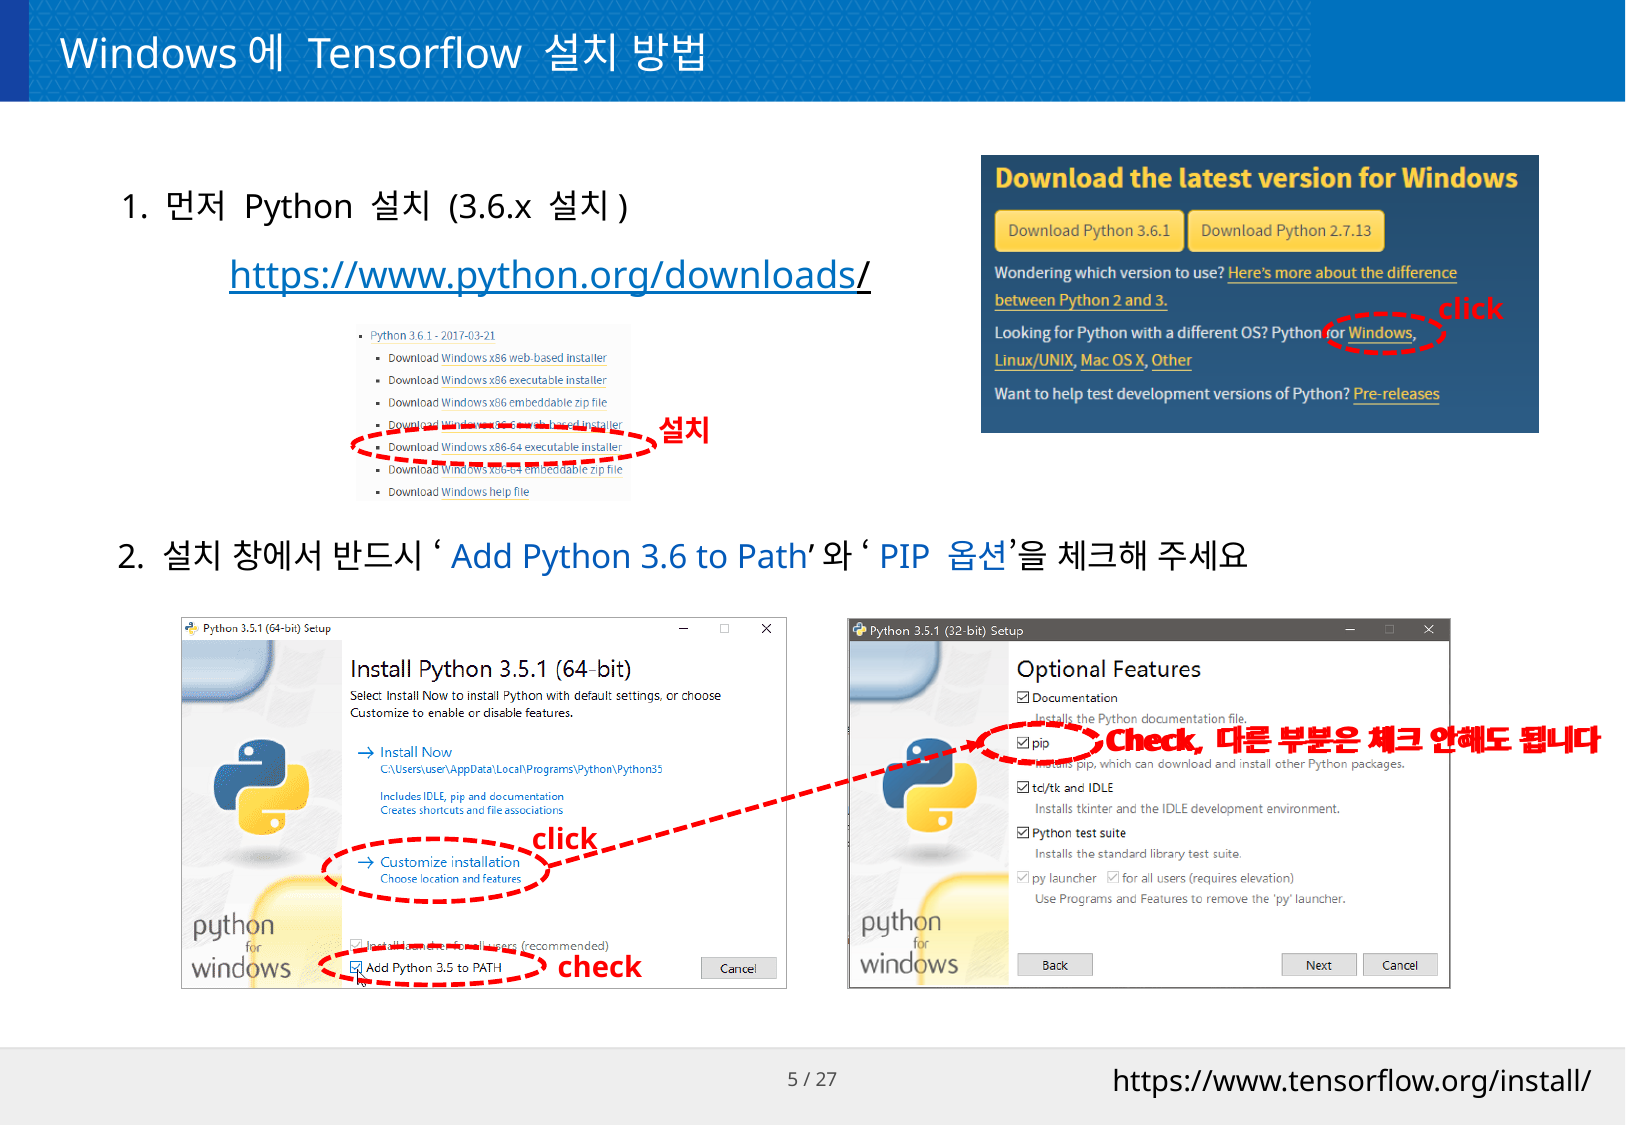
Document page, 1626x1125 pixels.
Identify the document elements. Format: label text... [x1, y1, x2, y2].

text_box Check, 다른 부분은 체크 안해도 됩니다 [1455, 713, 1619, 764]
text_box 1. 먼저 Python 설치 (3.6.x 설치) [105, 177, 653, 234]
text_box 2. 설치 창에서 반드시 ‘Add Python 3.6 to Path’와 ‘PIP 옵션’을 체크해 주세요 [101, 527, 1265, 583]
text_box https://www.python.org/downloads/ [214, 243, 896, 310]
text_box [547, 742, 982, 867]
text_box [636, 435, 642, 455]
title Windows에 Tensorflow 설치 방법 [44, 19, 943, 81]
text_box Check, 다른 부분은 체크 안해도 됩니다 [1455, 714, 1616, 765]
picture [0, 0, 1626, 1125]
text_box 설치 [642, 404, 728, 455]
text_box https://www.tensorflow.org/install/ [1097, 1055, 1608, 1105]
